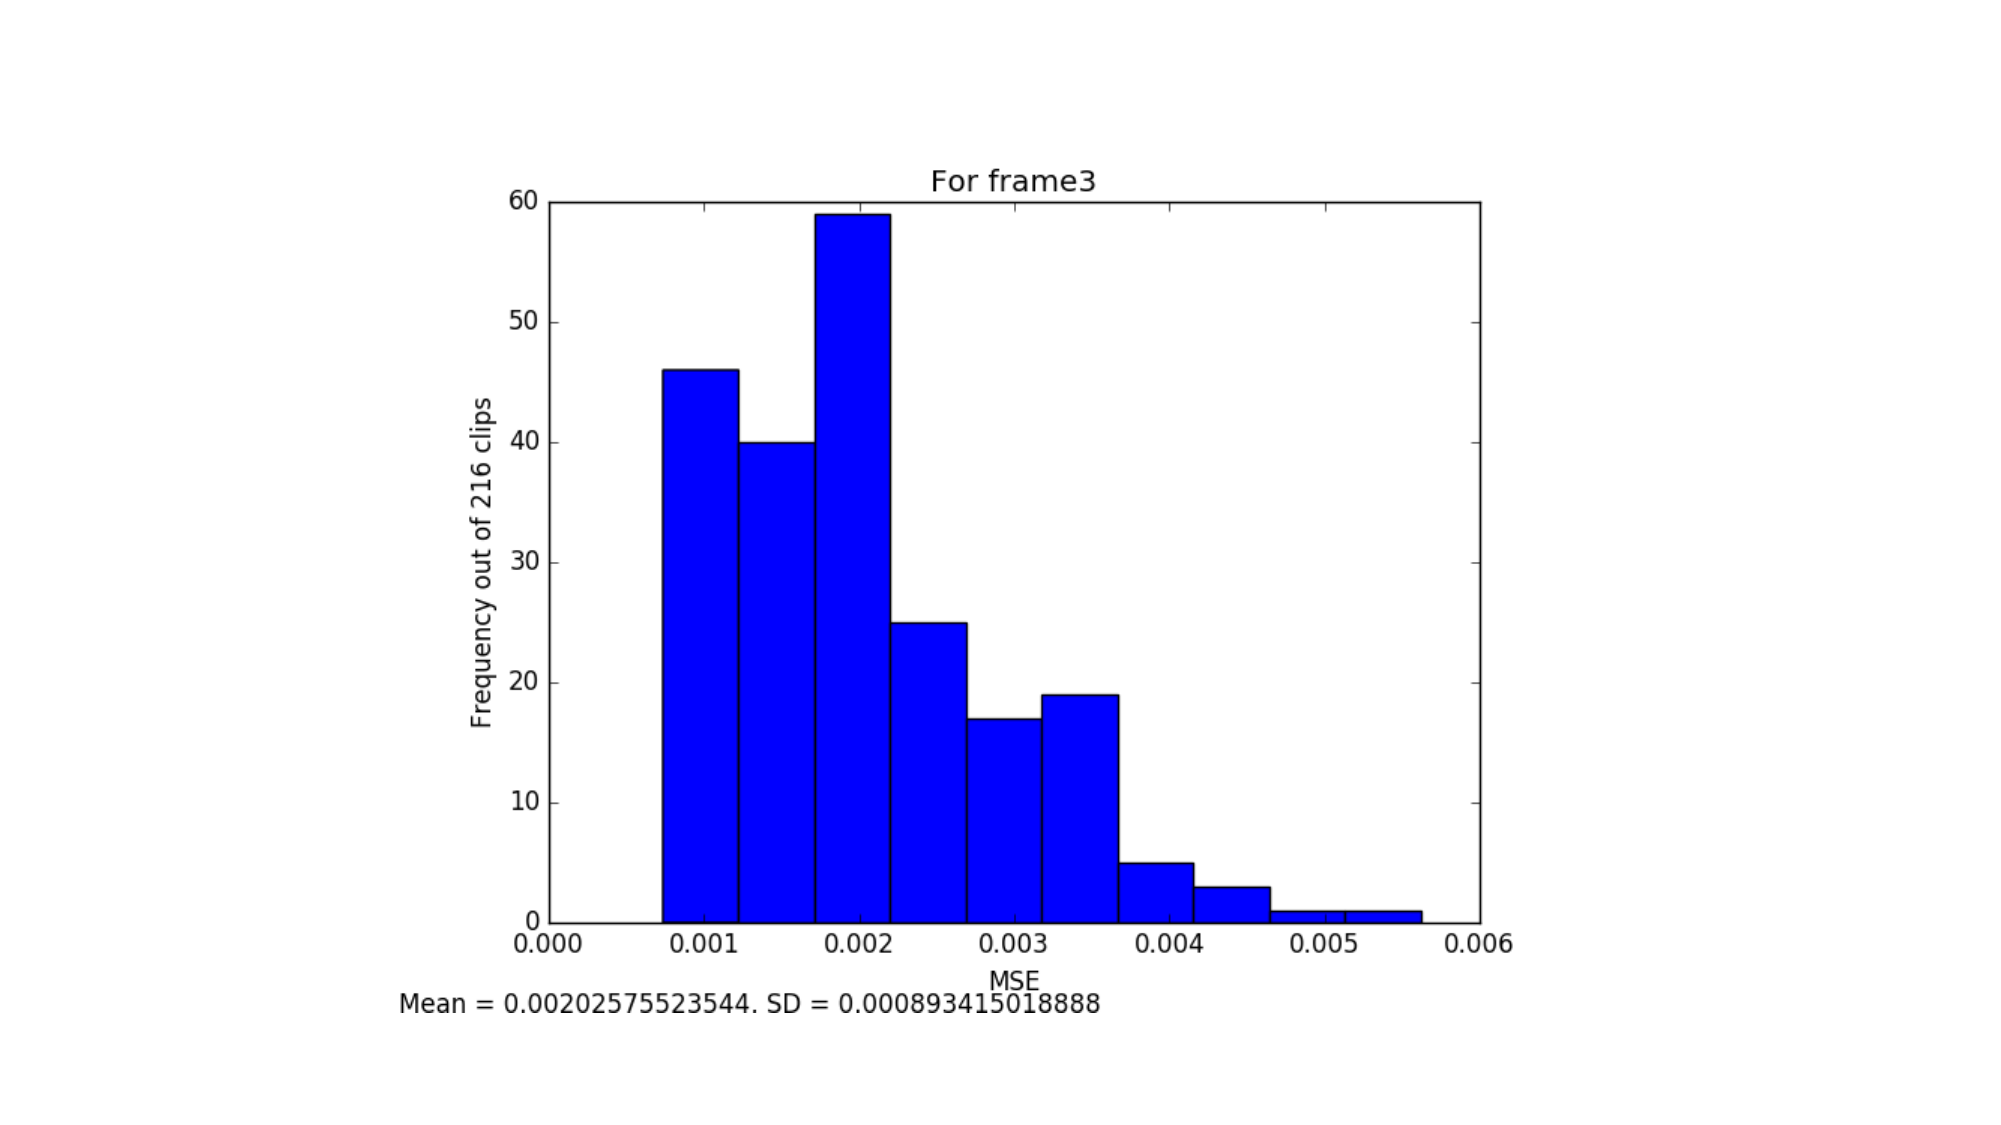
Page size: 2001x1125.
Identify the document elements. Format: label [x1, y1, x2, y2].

picture [399, 112, 1600, 1013]
